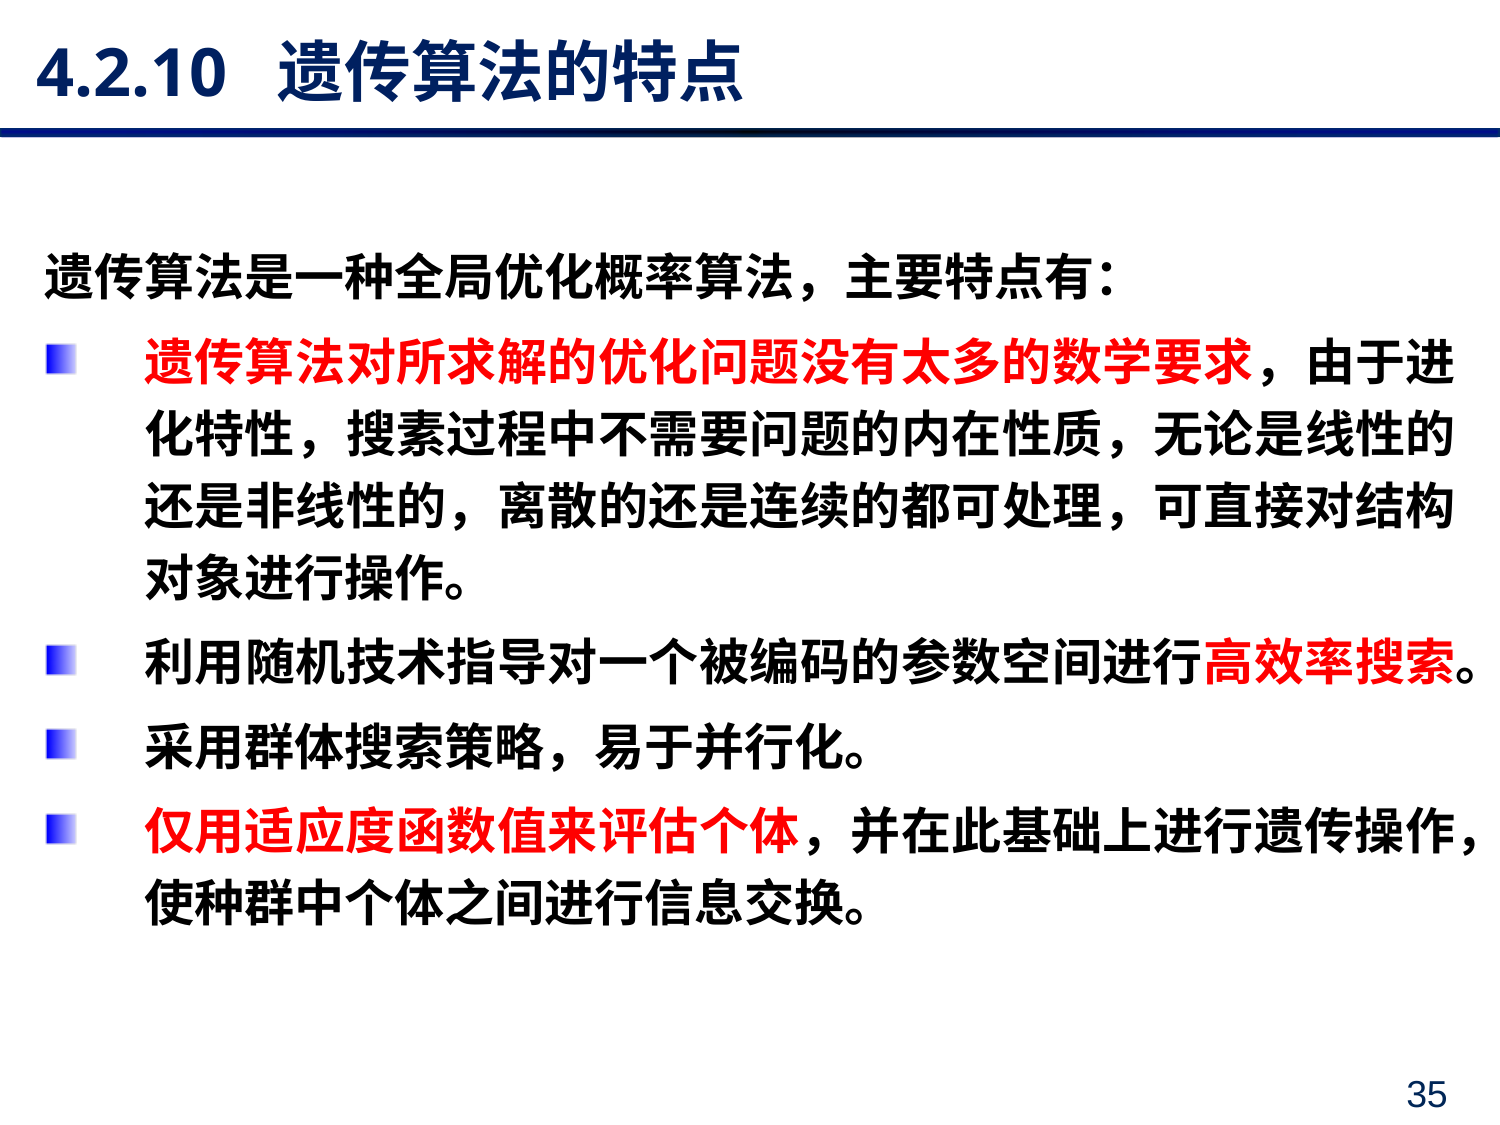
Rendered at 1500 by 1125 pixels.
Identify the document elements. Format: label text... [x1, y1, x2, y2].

picture [44, 727, 80, 763]
text_box 遗传算法是一种全局优化概率算法，主要特点有： 遗传算法对所求解的优化问题没有太多的数学要求，由于进化特性，搜素过程中不需要问题的内在性质，无论是线性的还是非线性的，离散的还是连续的都可处理，可直接对结构对象进行操作。 利用随机技术指导对一个被编码的参数空间进行高效率搜索。 采用群体搜索策略，易于并行化。 仅用适应度函数值来评估个体，并在此基础上进行遗传操作，使种群中个体之间进行信息交换。 [29, 226, 1471, 952]
picture [44, 342, 80, 378]
title 4.2.10 遗传算法的特点 [21, 22, 1439, 116]
text_box 35 [1137, 1062, 1463, 1122]
picture [0, 128, 1500, 138]
picture [44, 812, 80, 848]
picture [44, 643, 80, 679]
